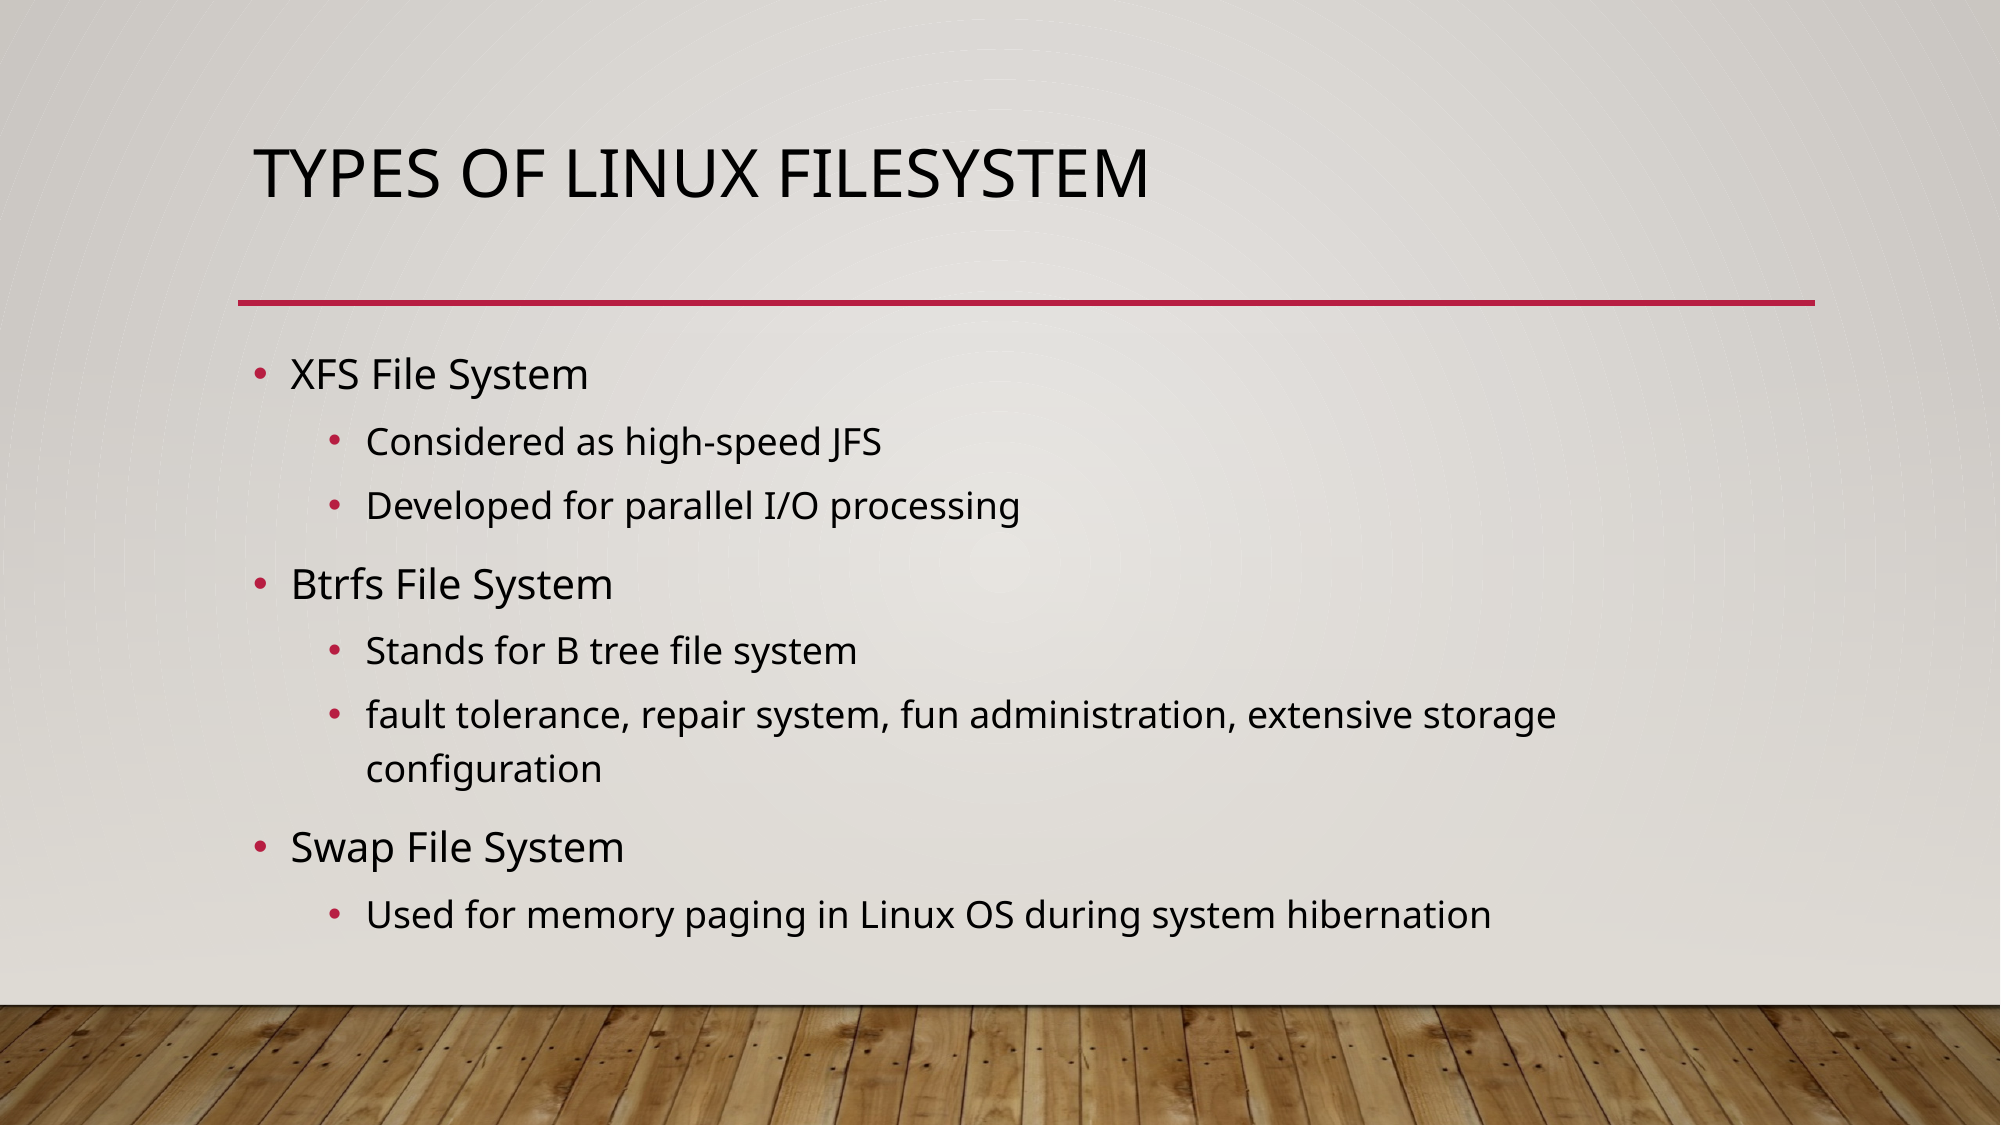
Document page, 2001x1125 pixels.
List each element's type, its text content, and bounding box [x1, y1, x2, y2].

picture [0, 1005, 2000, 1125]
list XFS File System Considered as high-speed JFS Developed for parallel I/O processing Btrfs File System Stands for B tree file system fault tolerance, repair system, fun administration, extensive storage configuration Swap File System Used for memory paging in Linux OS during system hibernation [238, 330, 1814, 897]
title Types of Linux Filesystem [238, 131, 1814, 305]
